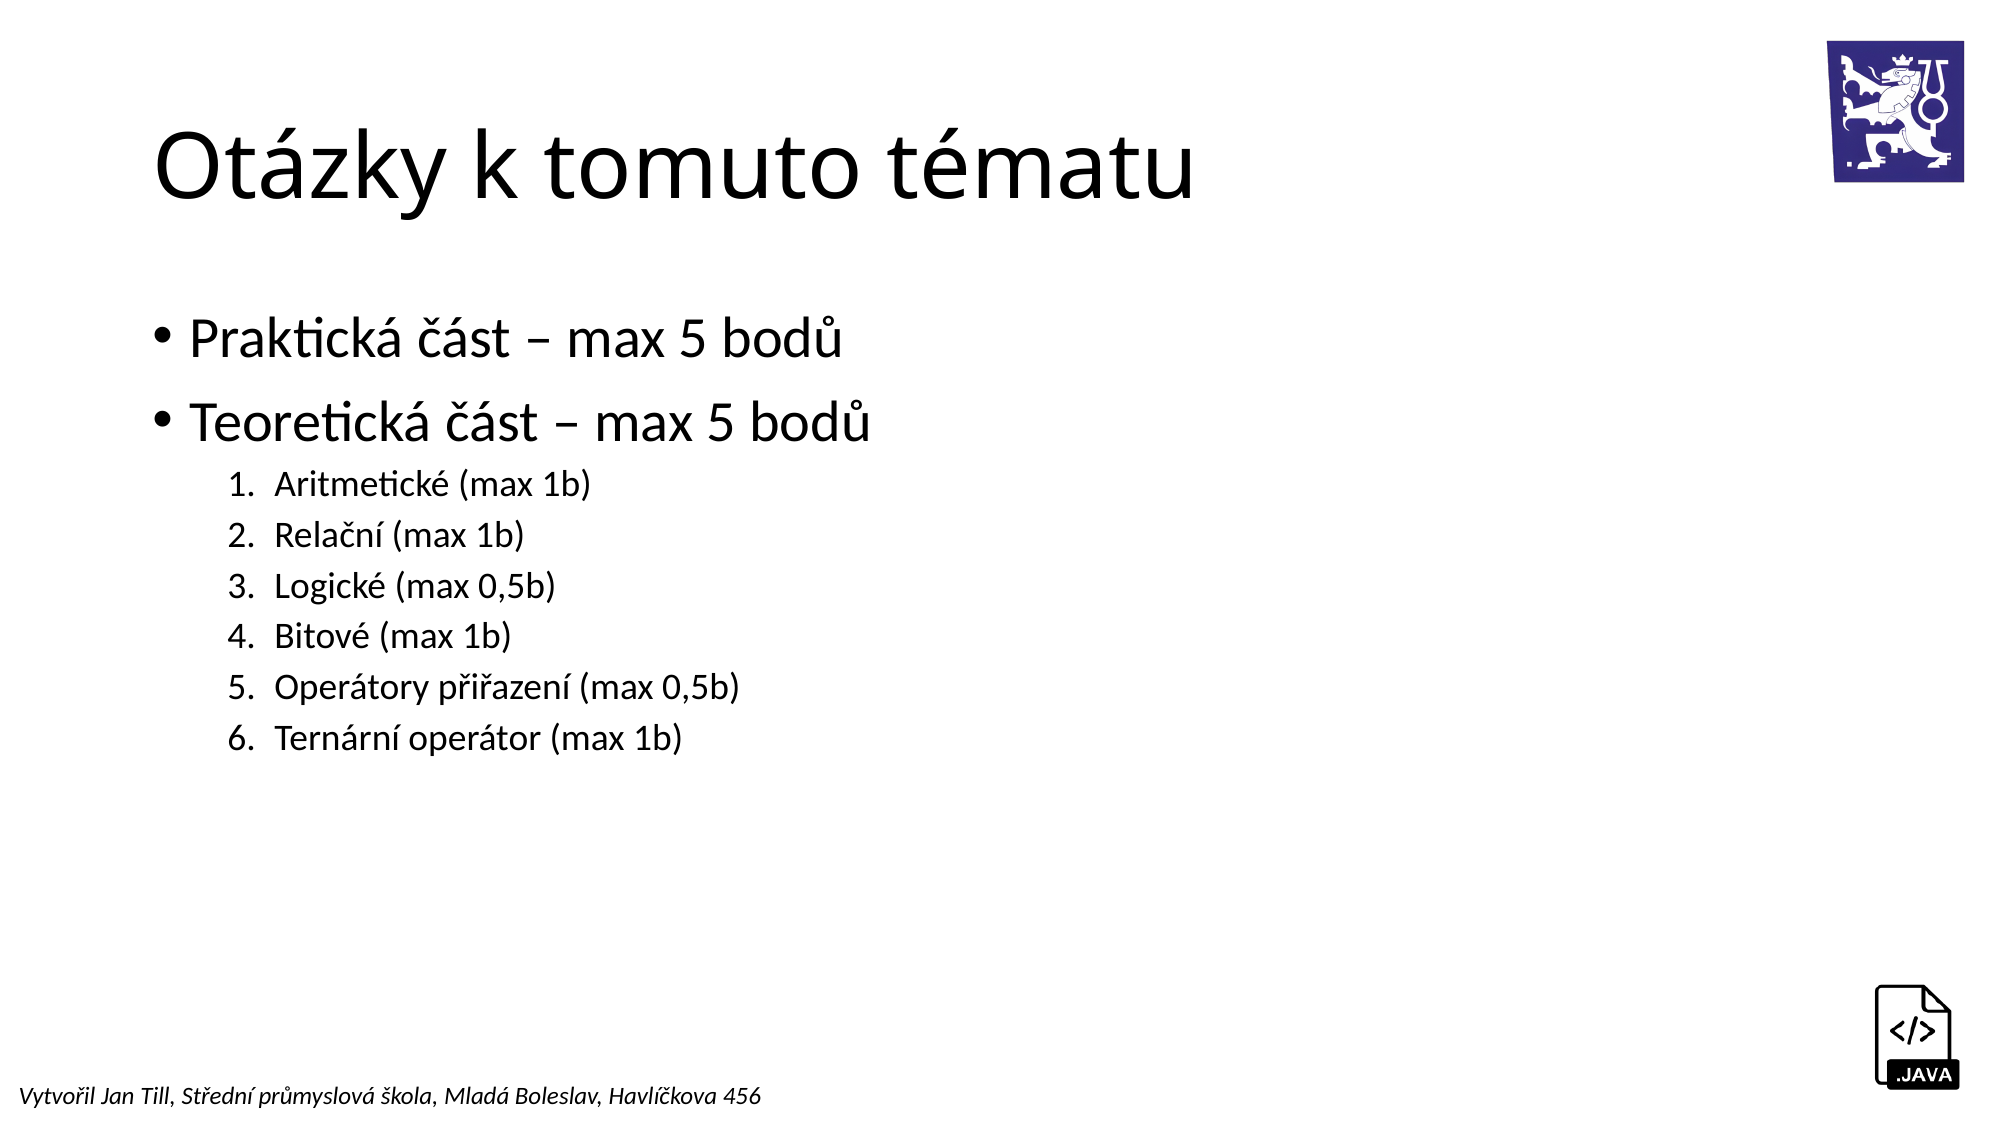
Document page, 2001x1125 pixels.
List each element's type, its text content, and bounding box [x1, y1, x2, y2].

list Praktická část – max 5 bodů Teoretická část – max 5 bodů Aritmetické (max 1b) Relační (max 1b) Logické (max 0,5b) Bitové (max 1b) Operátory přiřazení (max 0,5b) Ternární operátor (max 1b) [137, 299, 1863, 1014]
title Otázky k tomuto tématu [137, 59, 1863, 278]
text_box Vytvořil Jan Till, Střední průmyslová škola, Mladá Boleslav, Havlíčkova 456 [3, 1072, 778, 1117]
picture [1822, 38, 1969, 185]
picture [1822, 947, 2000, 1125]
